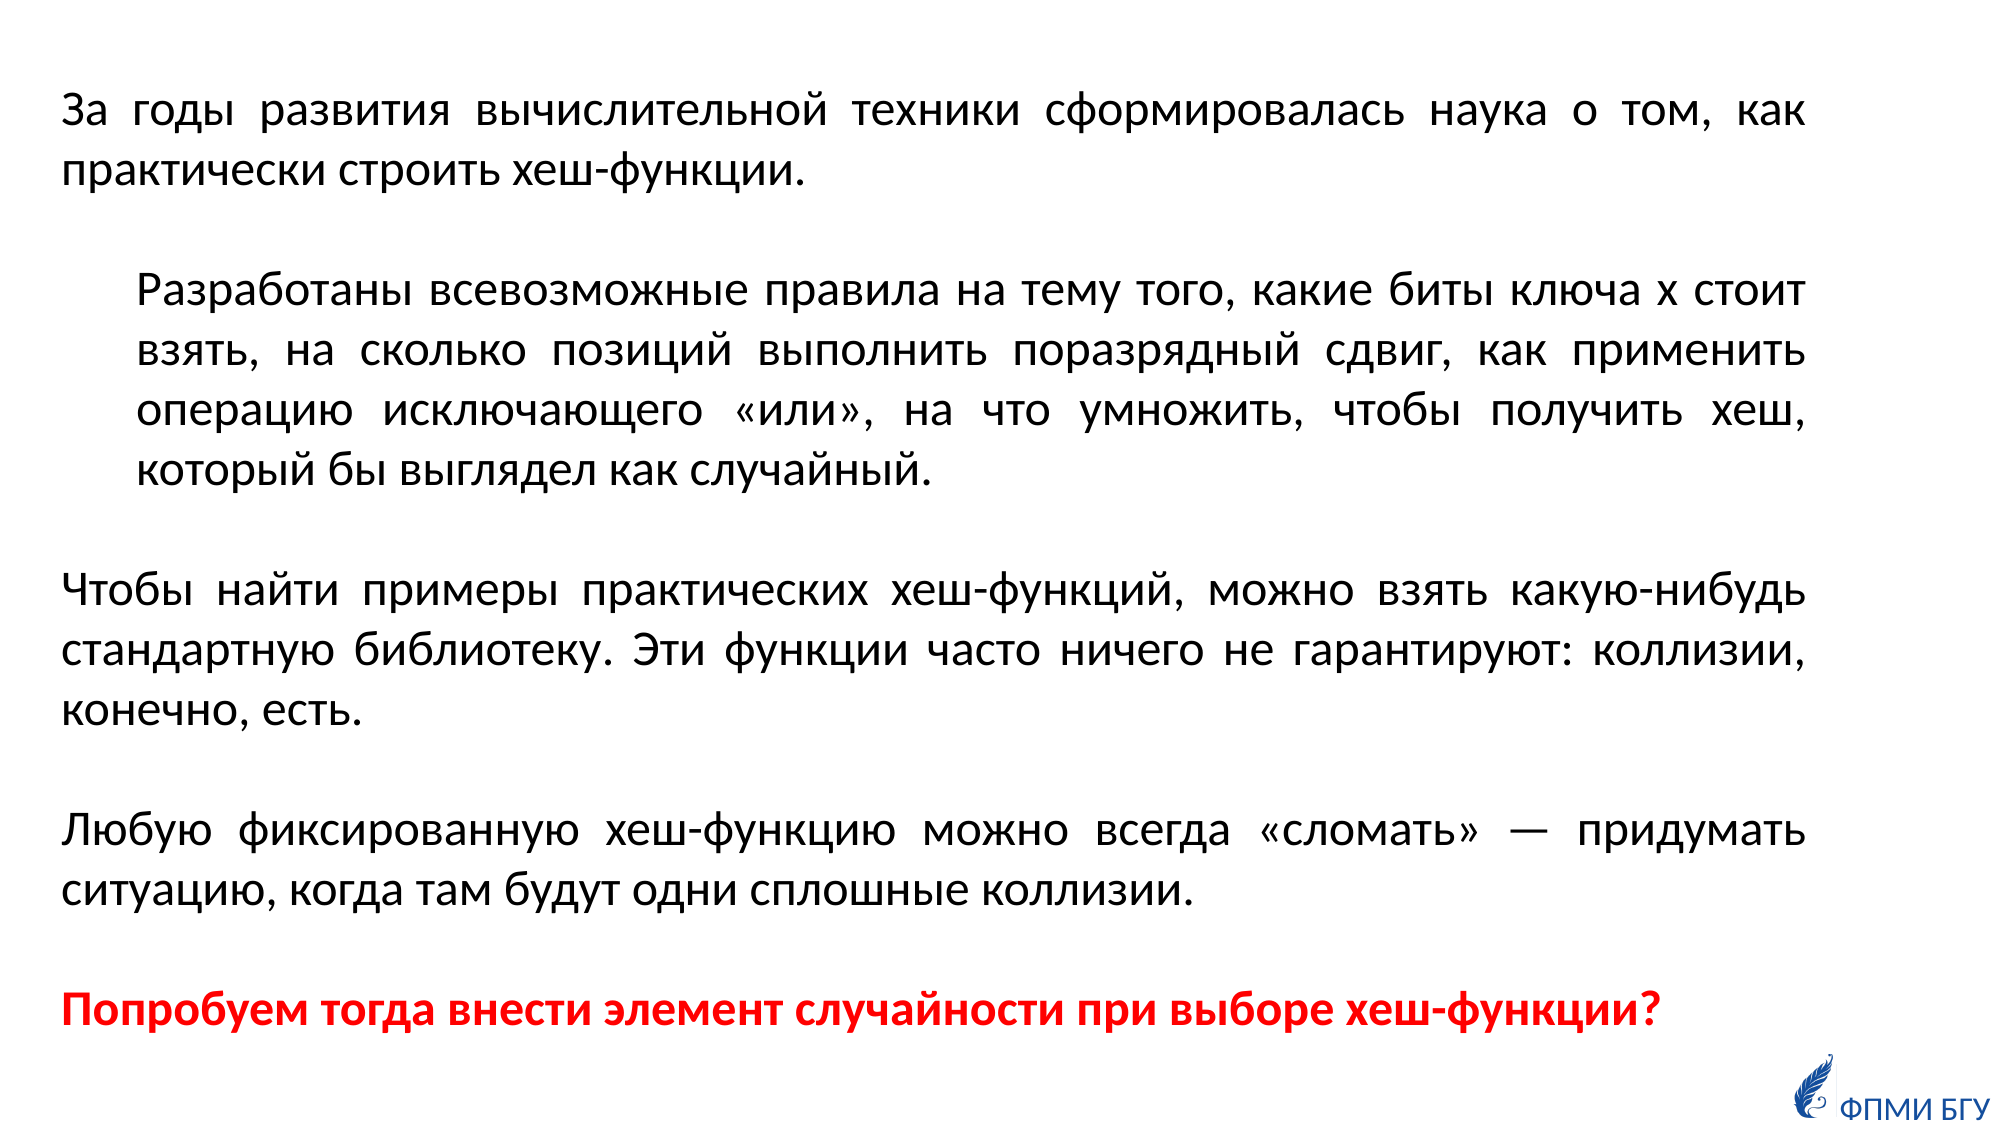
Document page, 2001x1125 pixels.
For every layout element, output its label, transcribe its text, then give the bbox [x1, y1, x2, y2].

picture [1793, 1054, 1837, 1118]
text_box За годы развития вычислительной техники сформировалась наука о том, как практически строить хеш-функции. Разработаны всевозможные правила на тему того, какие биты ключа x стоит взять, на сколько позиций выполнить поразрядный сдвиг, как применить операцию исключающего «или», на что умножить, чтобы получить хеш, который бы выглядел как случайный. Чтобы найти примеры практических хеш-функций, можно взять какую-нибудь стандартную библиотеку. Эти функции часто ничего не гарантируют: коллизии, конечно, есть. Любую фиксированную хеш-функцию можно всегда «сломать» — придумать ситуацию, когда там будут одни сплошные коллизии. Попробуем тогда внести элемент случайности при выборе хеш-функции? [46, 67, 1822, 1043]
